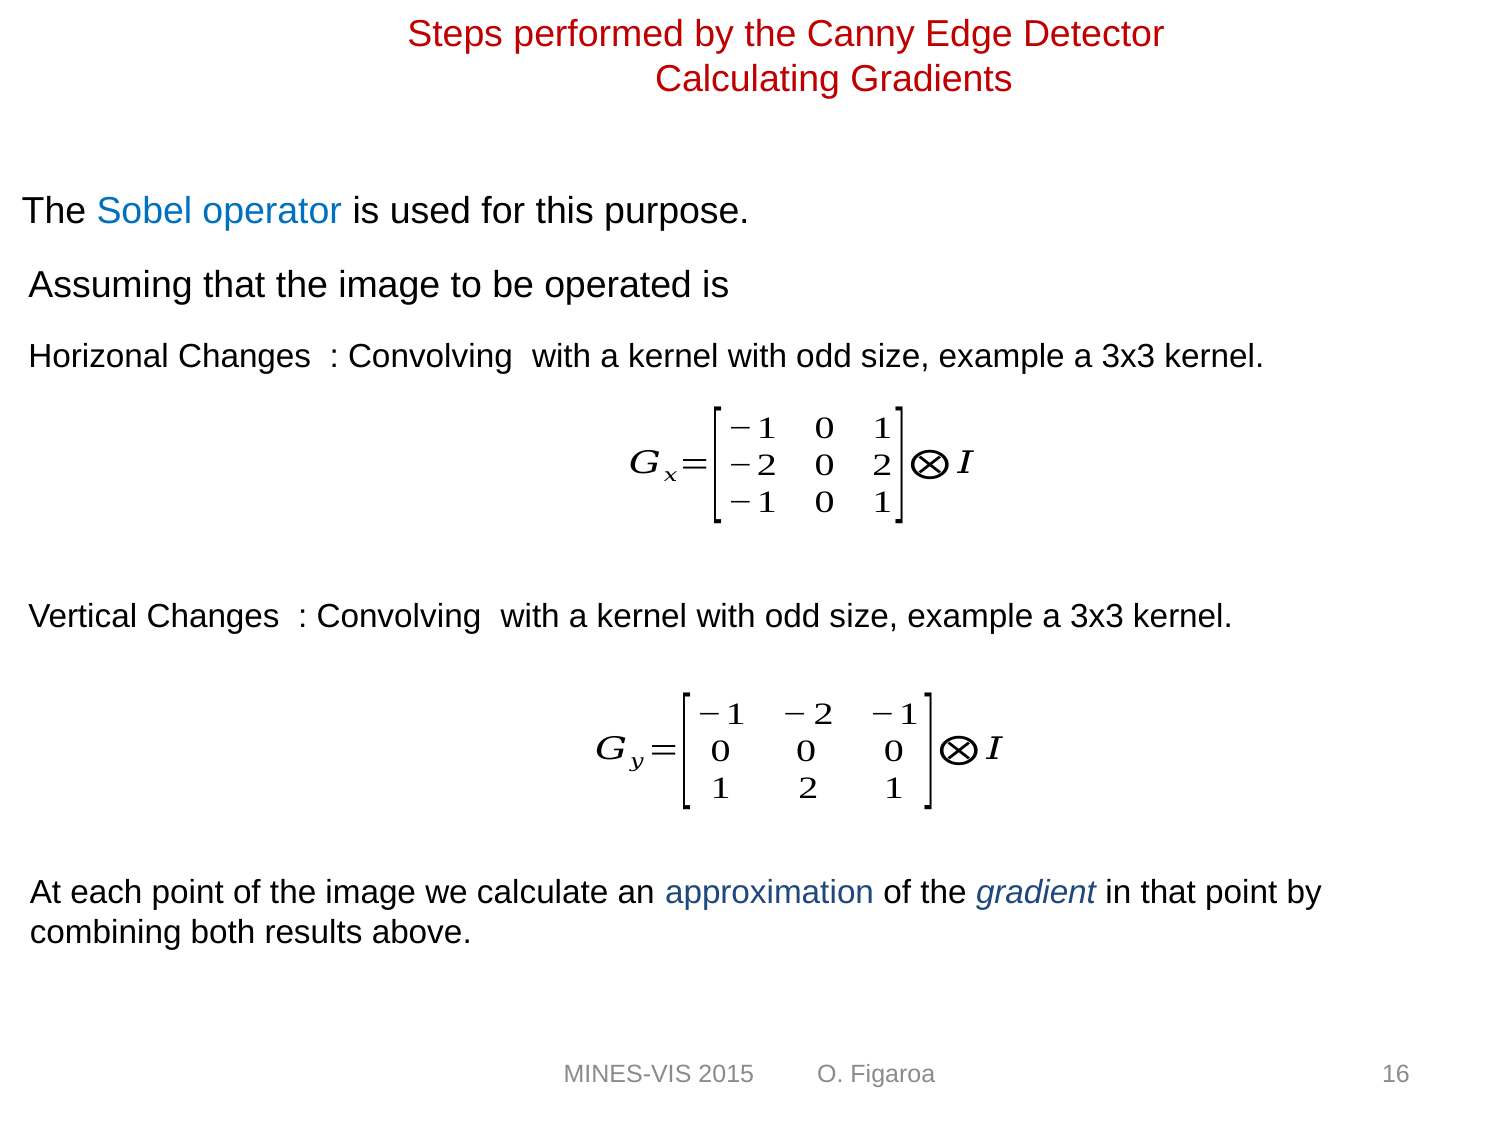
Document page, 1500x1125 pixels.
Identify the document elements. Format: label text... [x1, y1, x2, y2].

text_box Steps performed by the Canny Edge Detector Calculating Gradients [392, 1, 1276, 106]
text_box At each point of the image we calculate an approximation of the gradient in that point by combining both results above. [15, 863, 1423, 958]
slide_number 16 [1074, 1042, 1425, 1103]
text_box The Sobel operator is used for this purpose. [6, 178, 765, 239]
footer MINES-VIS 2015 O. Figaroa [512, 1042, 988, 1103]
